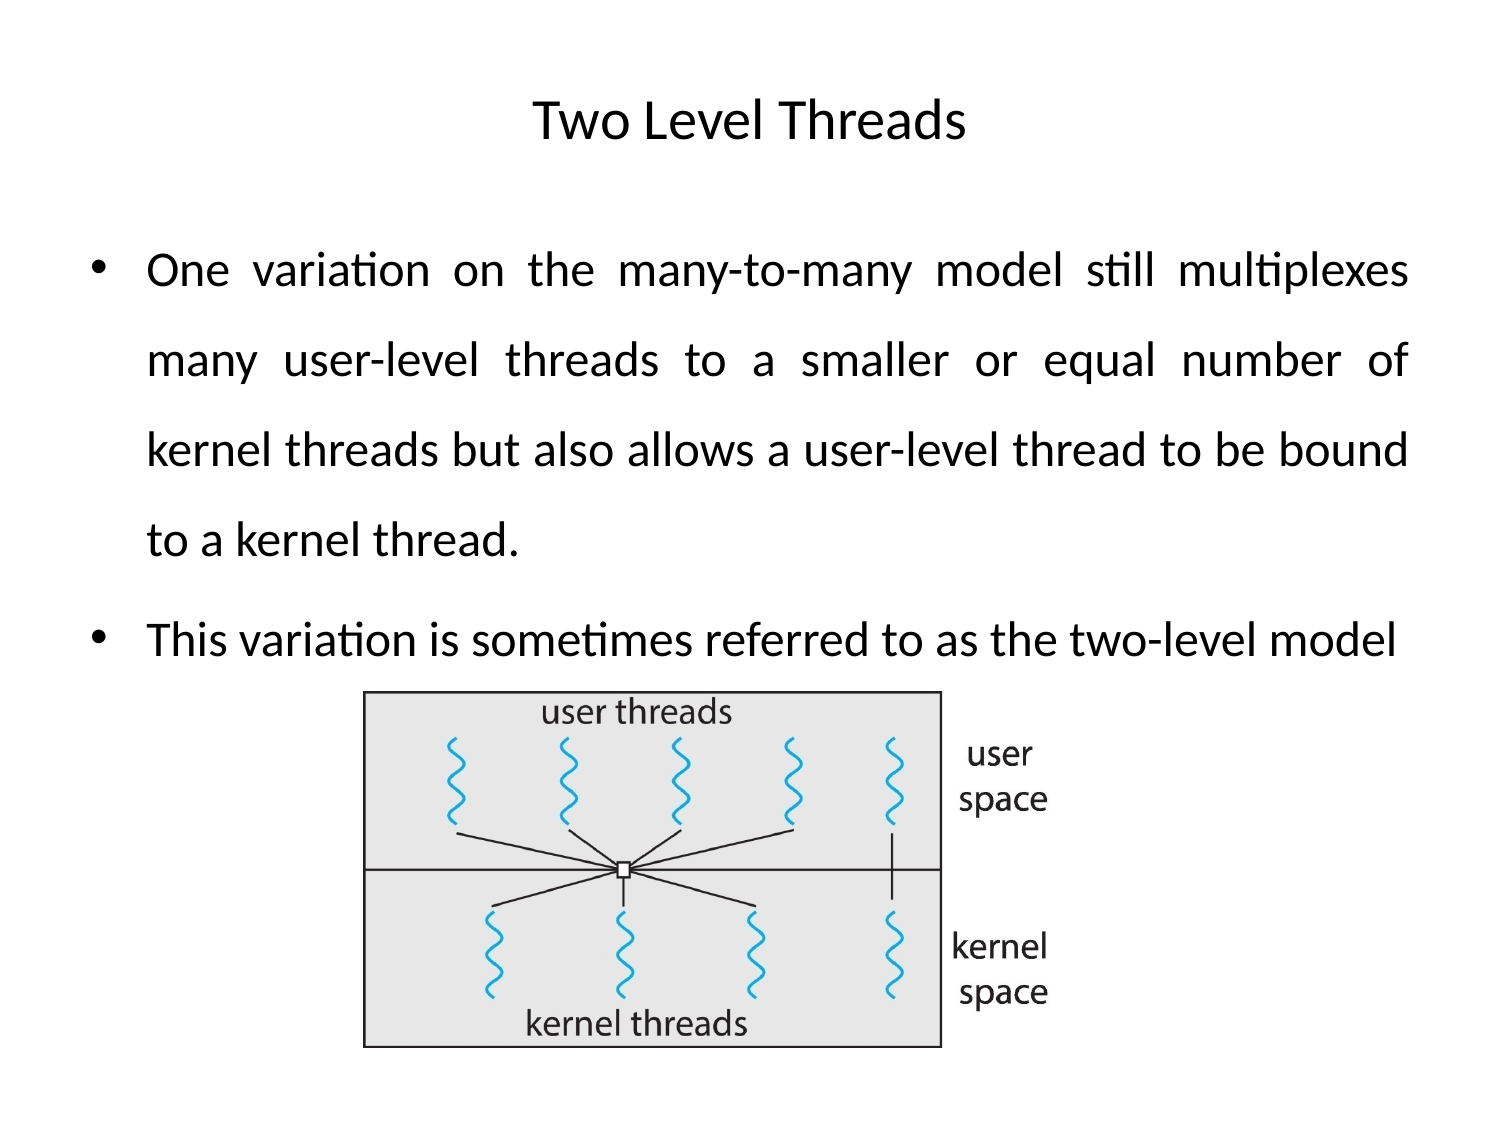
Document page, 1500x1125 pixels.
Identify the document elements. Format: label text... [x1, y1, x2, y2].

title Two Level Threads [75, 45, 1425, 188]
picture [362, 691, 1057, 1048]
list One variation on the many-to-many model still multiplexes many user-level threads to a smaller or equal number of kernel threads but also allows a user-level thread to be bound to a kernel thread. This variation is sometimes referred to as the two-level model [75, 199, 1425, 1005]
